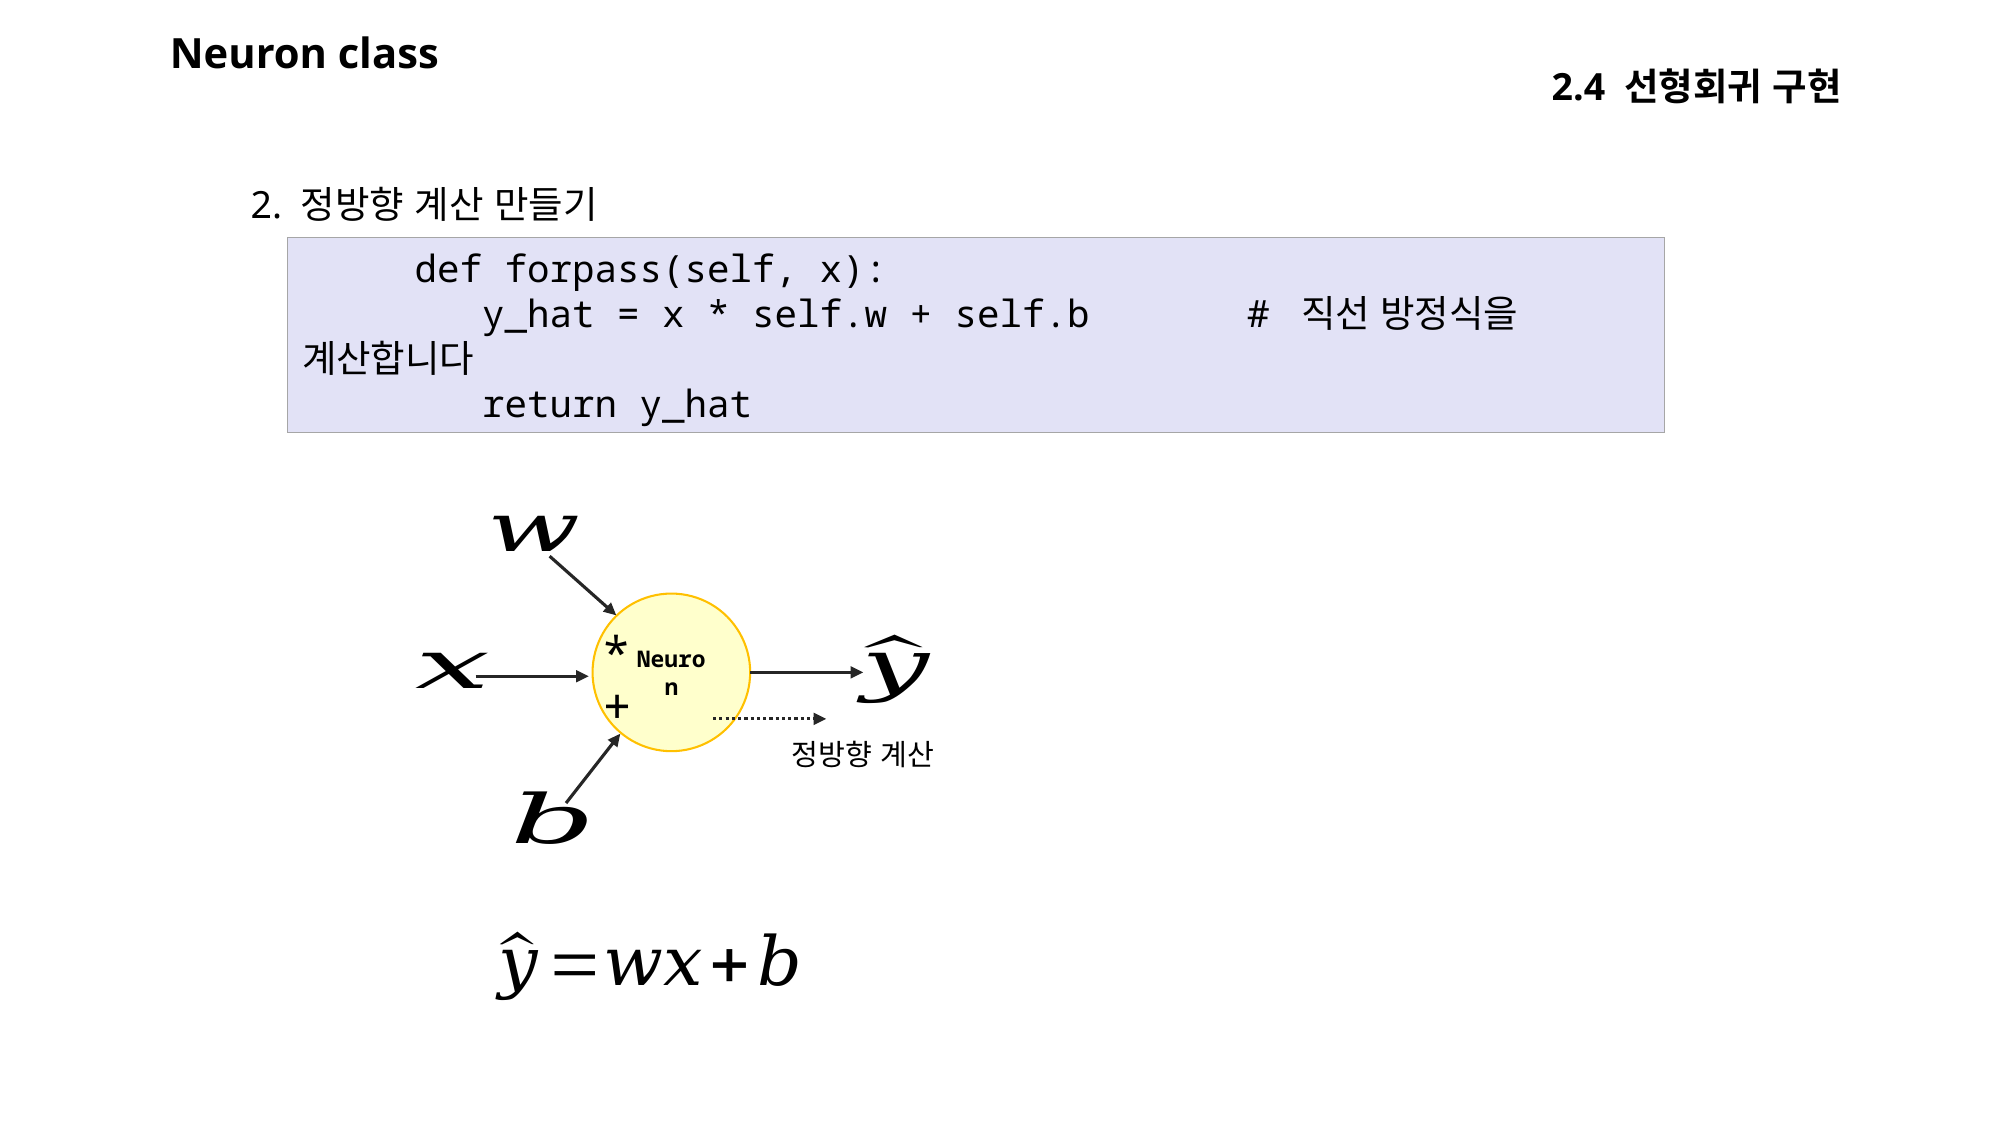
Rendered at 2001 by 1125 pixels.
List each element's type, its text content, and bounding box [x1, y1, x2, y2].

text_box 정방향 계산 [776, 729, 950, 779]
text_box 2. 정방향 계산 만들기 [235, 173, 613, 234]
text_box Neuron [617, 592, 752, 753]
text_box 2.4 선형회귀 구현 [1060, 44, 1857, 111]
text_box def forpass(self, x): y_hat = x * self.w + self.b # 직선 방정식을 계산합니다 return y_hat [287, 237, 1665, 433]
text_box * [586, 615, 646, 674]
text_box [566, 733, 621, 804]
text_box Neuron class [155, 13, 1127, 80]
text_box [549, 556, 617, 616]
text_box + [587, 667, 648, 742]
